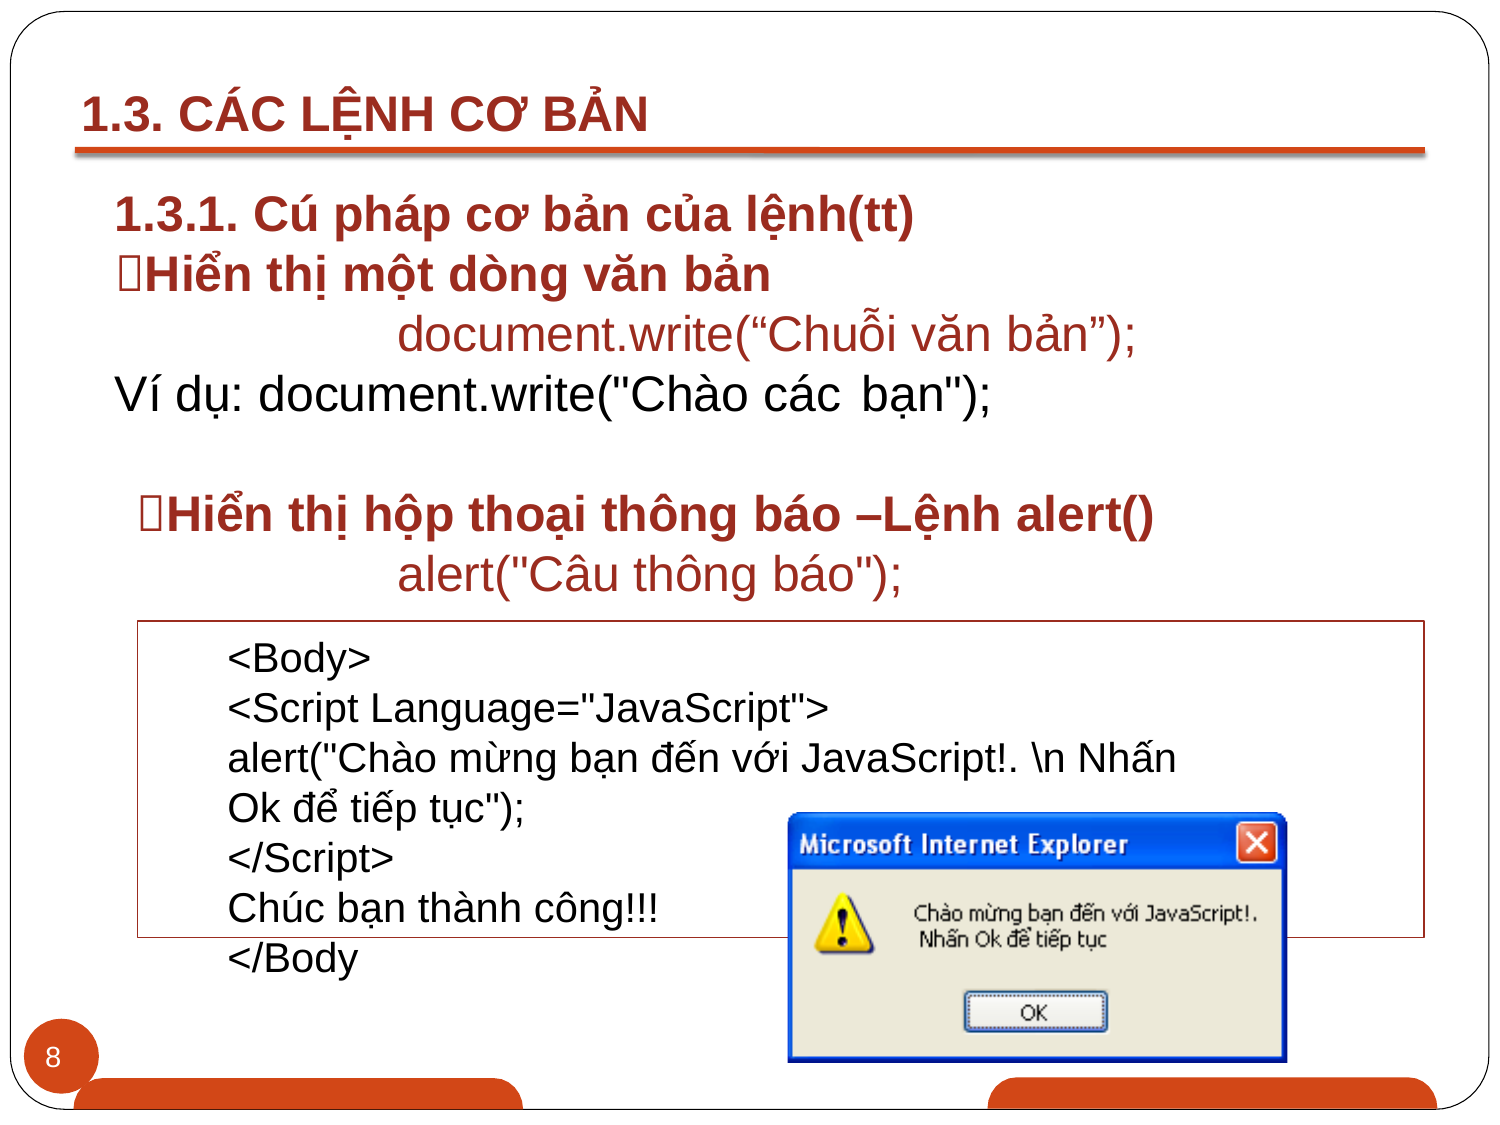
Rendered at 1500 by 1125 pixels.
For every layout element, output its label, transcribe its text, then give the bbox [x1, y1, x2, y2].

text_box [987, 1077, 1438, 1109]
list 1.3.1. Cú pháp cơ bản của lệnh(tt) Hiển thị một dòng văn bản document.write(“Chuỗi văn bản”); Ví dụ: document.write("Chào các bạn"); Hiển thị hộp thoại thông báo –Lệnh alert() alert("Câu thông báo"); <Body> <Script Language="JavaScript"> alert("Chào mừng bạn đến với JavaScript!. \n Nhấn Ok để tiếp tục"); </Script> Chúc bạn thành công!!! </Body [14, 181, 1486, 981]
text_box [82, 1078, 524, 1110]
text_box [787, 812, 1288, 1063]
slide_number 8 [41, 1041, 82, 1125]
title 1.3. CÁC LỆNH CƠ BẢN [61, 81, 1439, 270]
